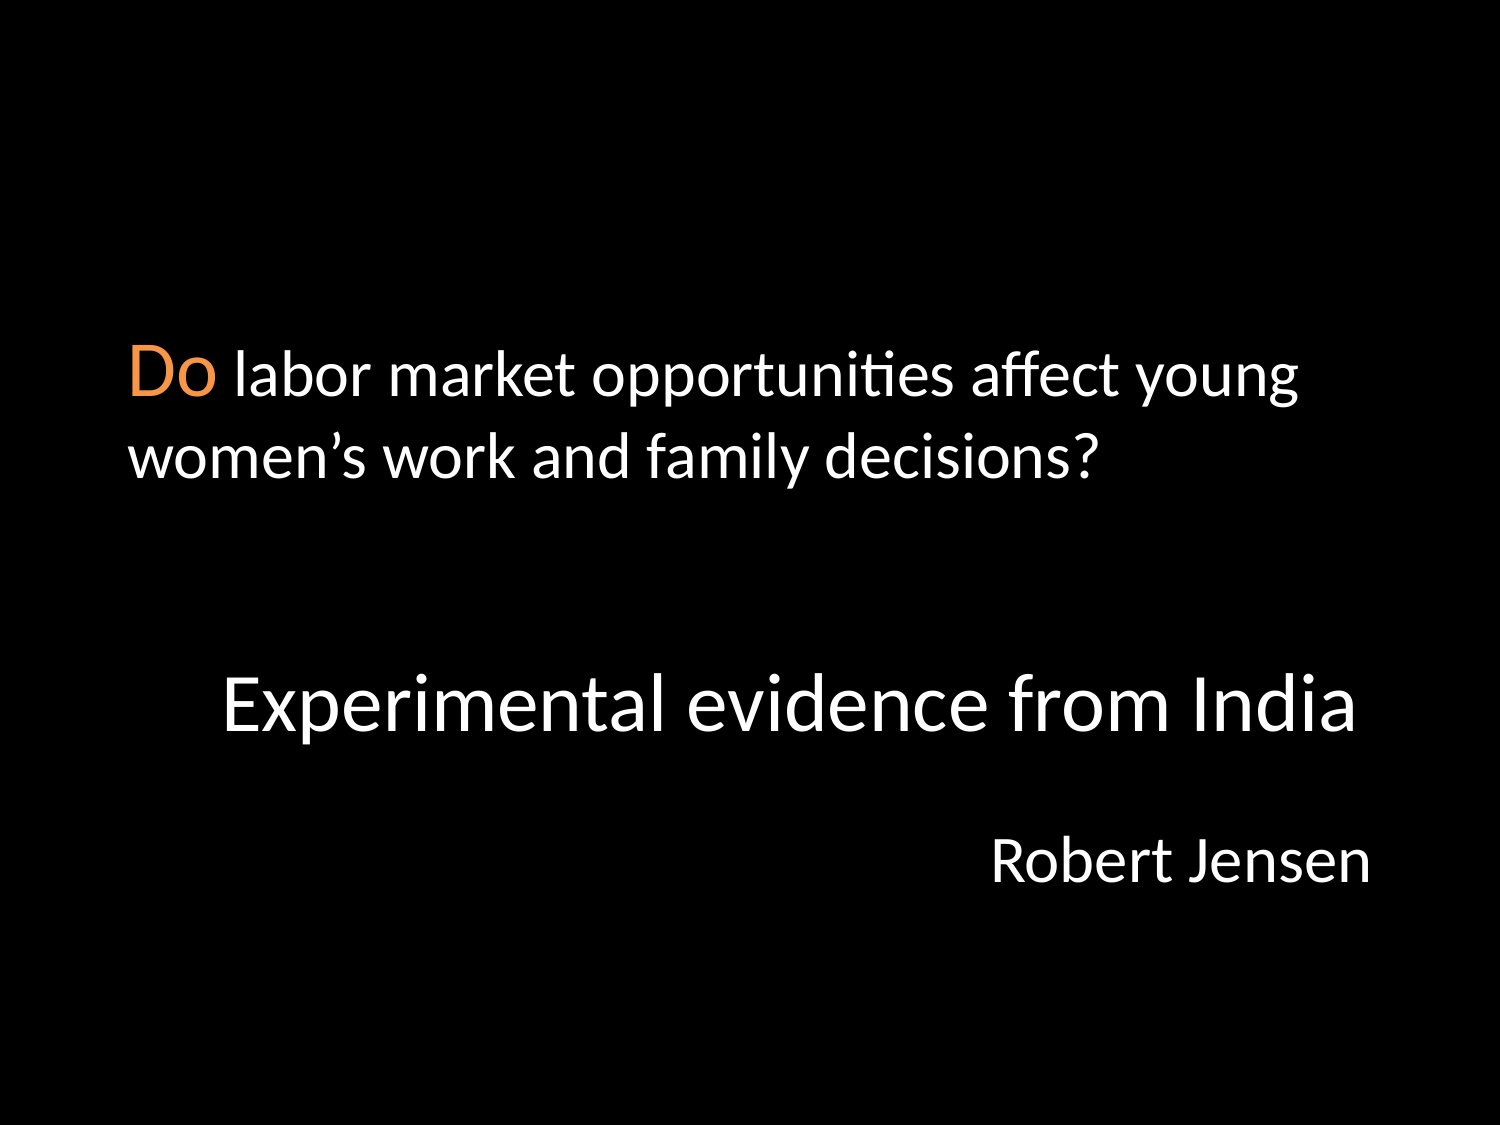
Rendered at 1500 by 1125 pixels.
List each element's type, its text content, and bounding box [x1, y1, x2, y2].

title Do labor market opportunities affect young women’s work and family decisions? [112, 283, 1388, 525]
subtitle Robert Jensen [337, 808, 1388, 1097]
text_box Experimental evidence from India [206, 640, 1431, 756]
